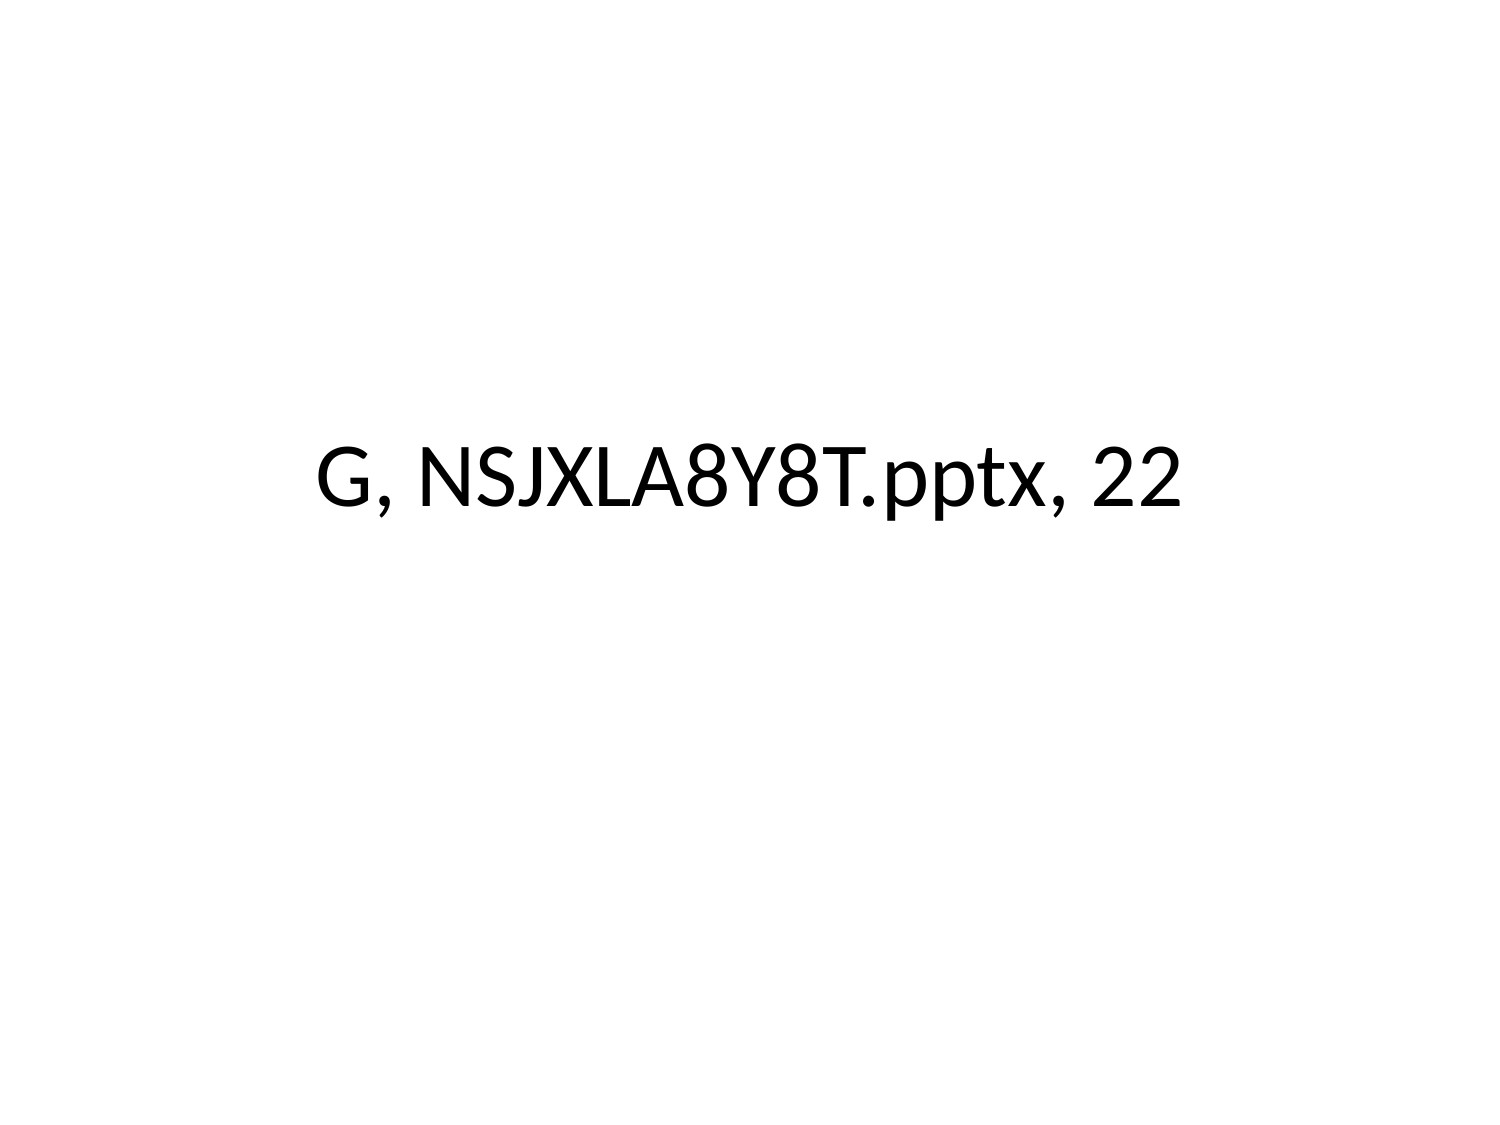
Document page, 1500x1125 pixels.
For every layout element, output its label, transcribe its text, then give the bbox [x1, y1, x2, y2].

title G, NSJXLA8Y8T.pptx, 22 [112, 349, 1388, 591]
